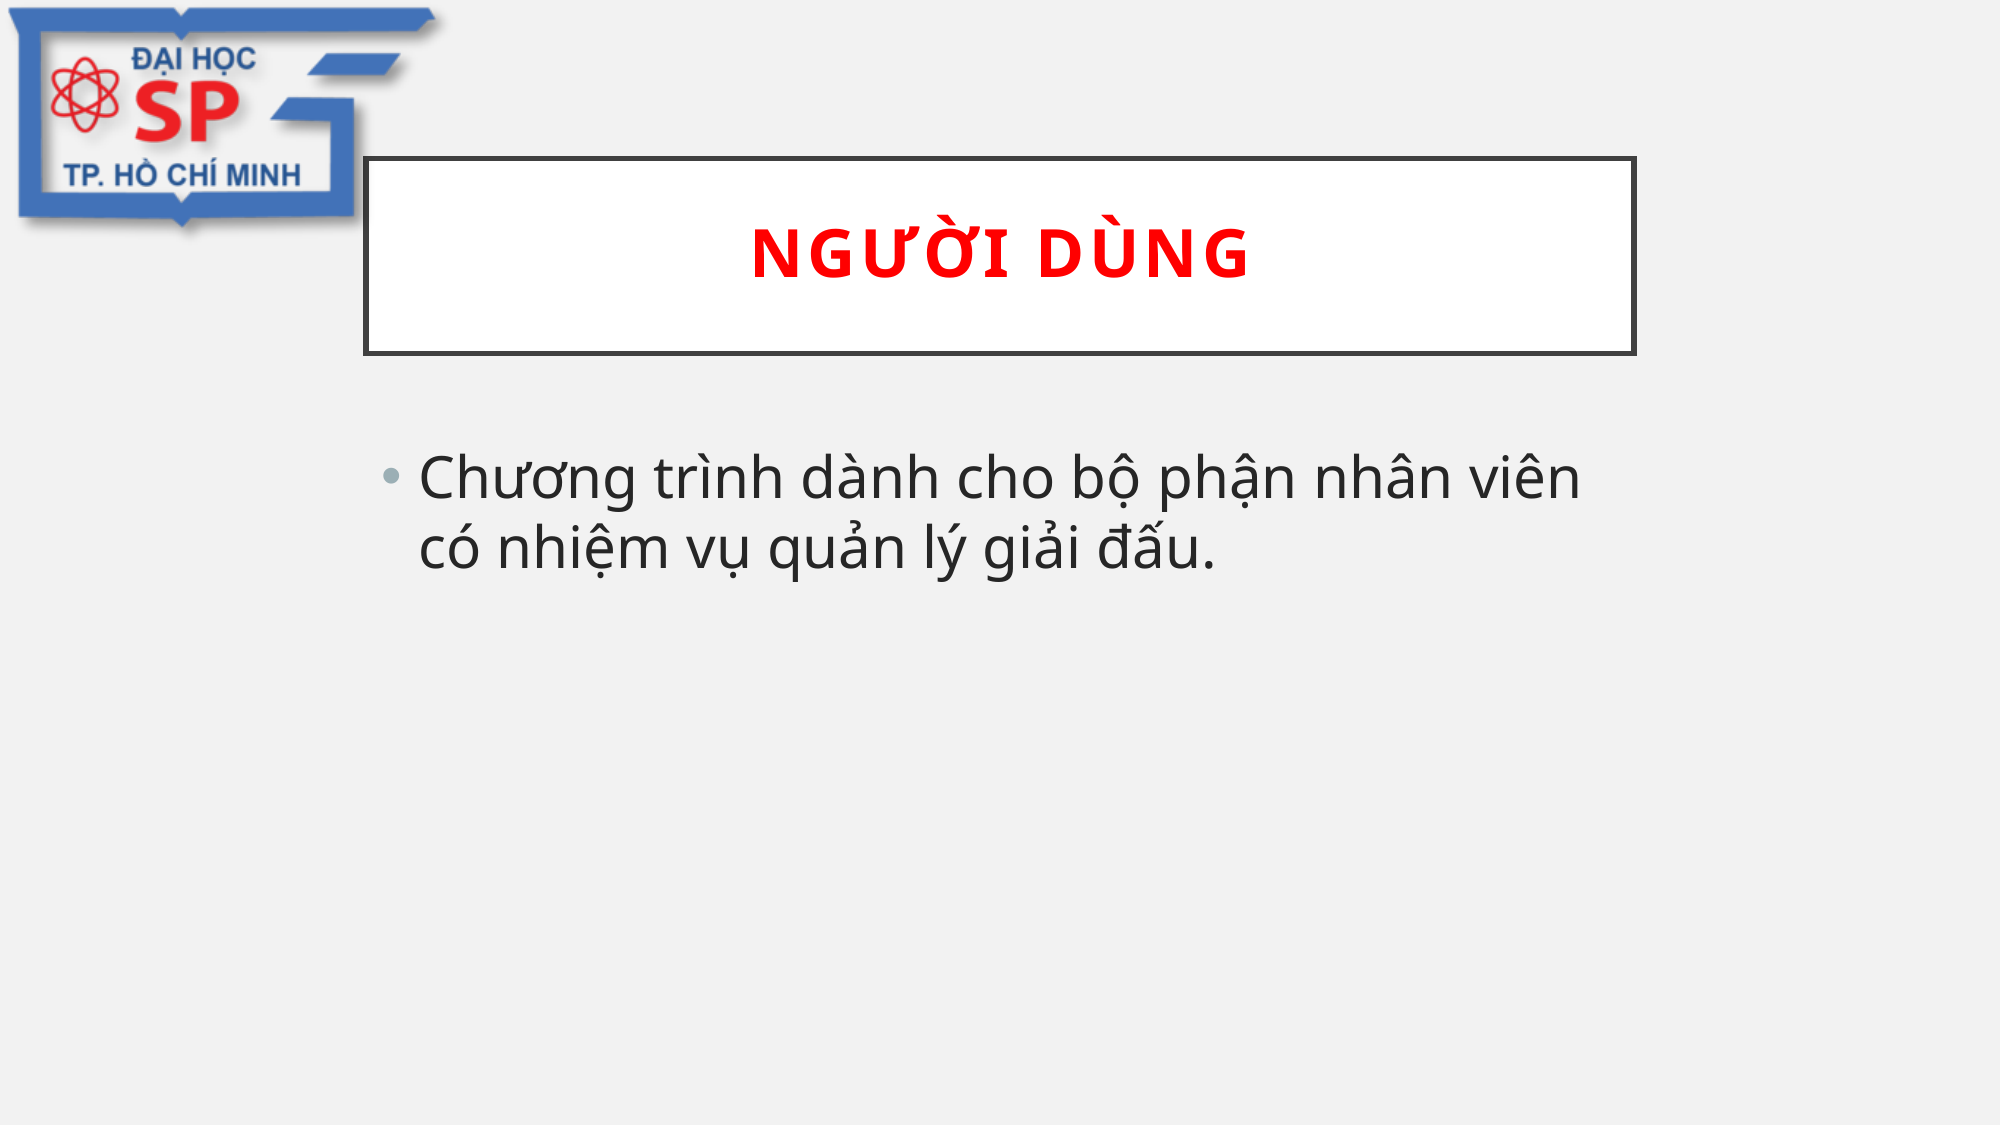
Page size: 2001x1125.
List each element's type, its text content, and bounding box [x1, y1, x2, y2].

picture [0, 0, 461, 254]
list Chương trình dành cho bộ phận nhân viên có nhiệm vụ quản lý giải đấu. [366, 432, 1634, 942]
title Người dùng [363, 156, 1637, 356]
